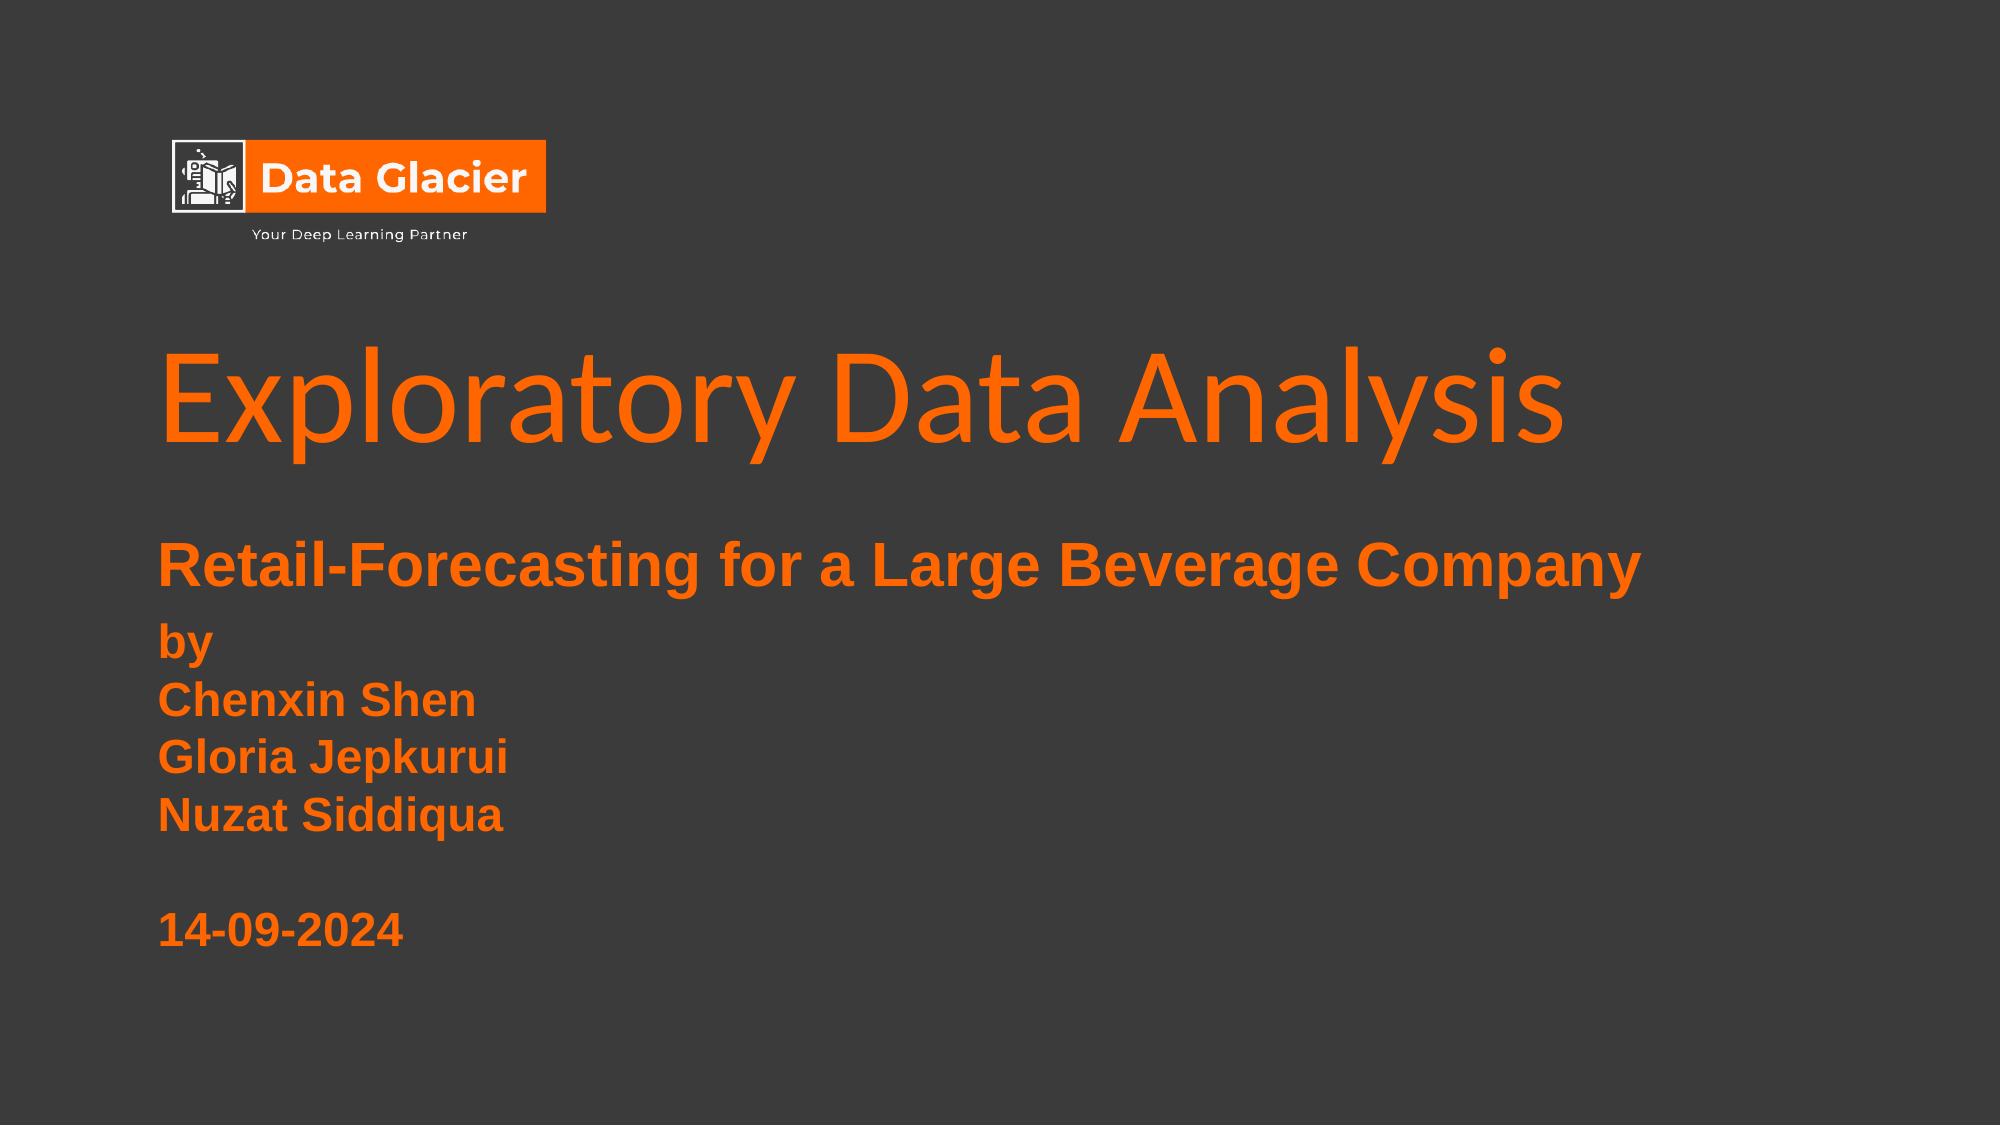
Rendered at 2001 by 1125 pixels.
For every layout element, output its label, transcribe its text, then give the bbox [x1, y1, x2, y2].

text_box Exploratory Data Analysis Retail-Forecasting for a Large Beverage Company by Chenxin Shen Gloria Jepkurui Nuzat Siddiqua 14-09-2024 [142, 297, 1829, 964]
picture [168, 0, 551, 382]
